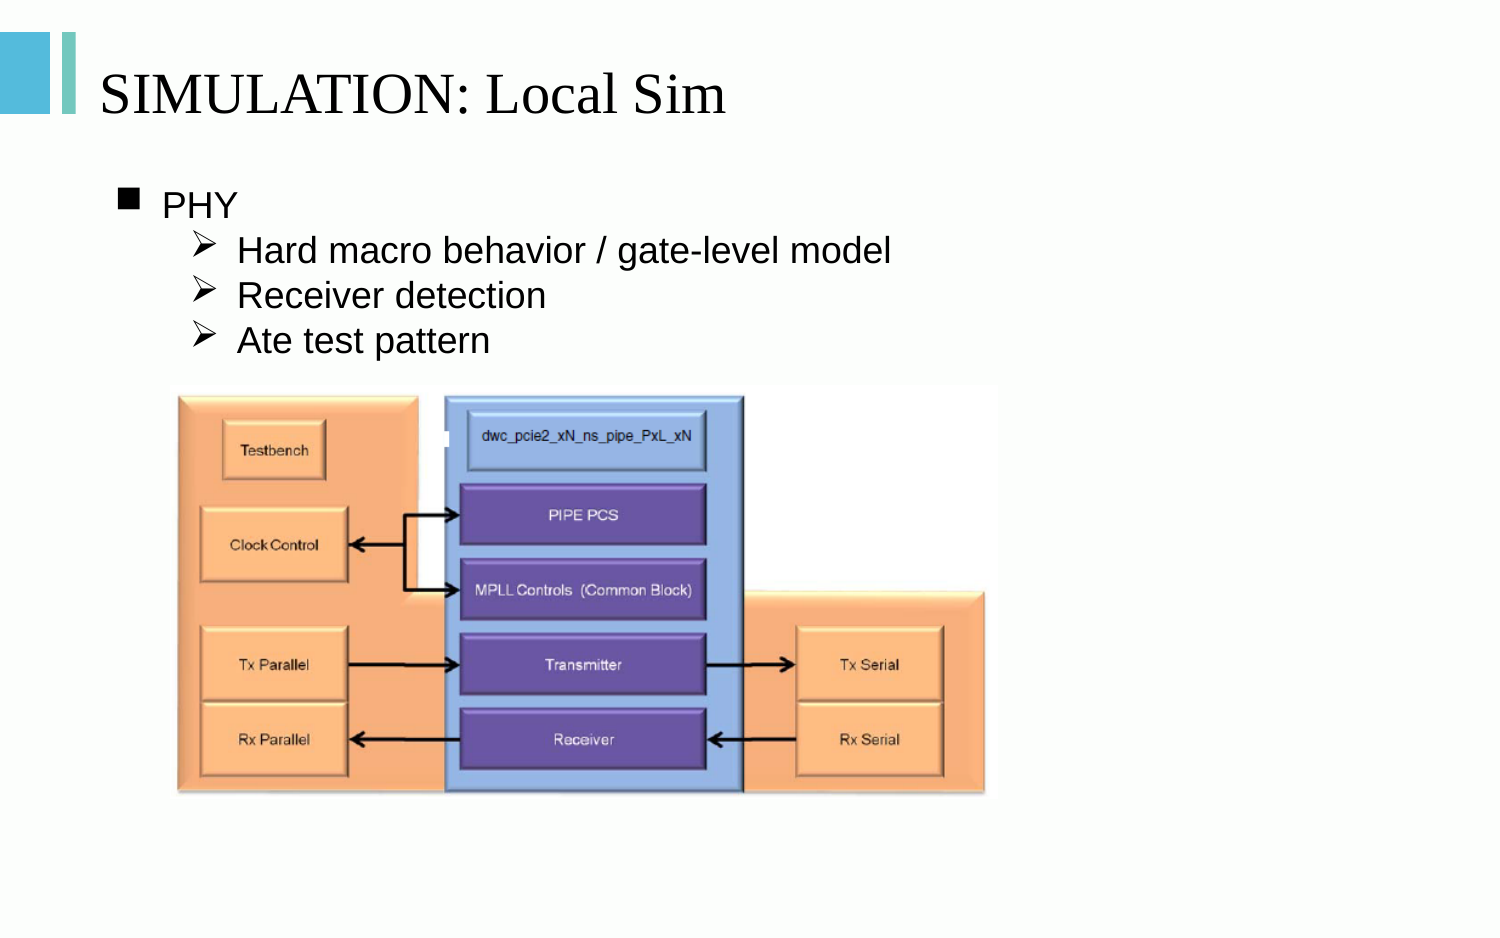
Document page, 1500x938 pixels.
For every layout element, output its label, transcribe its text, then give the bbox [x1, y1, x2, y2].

text_box PHY Hard macro behavior / gate-level model Receiver detection Ate test pattern [100, 173, 951, 369]
title SIMULATION: Local Sim [88, 33, 1425, 149]
picture [170, 385, 998, 799]
